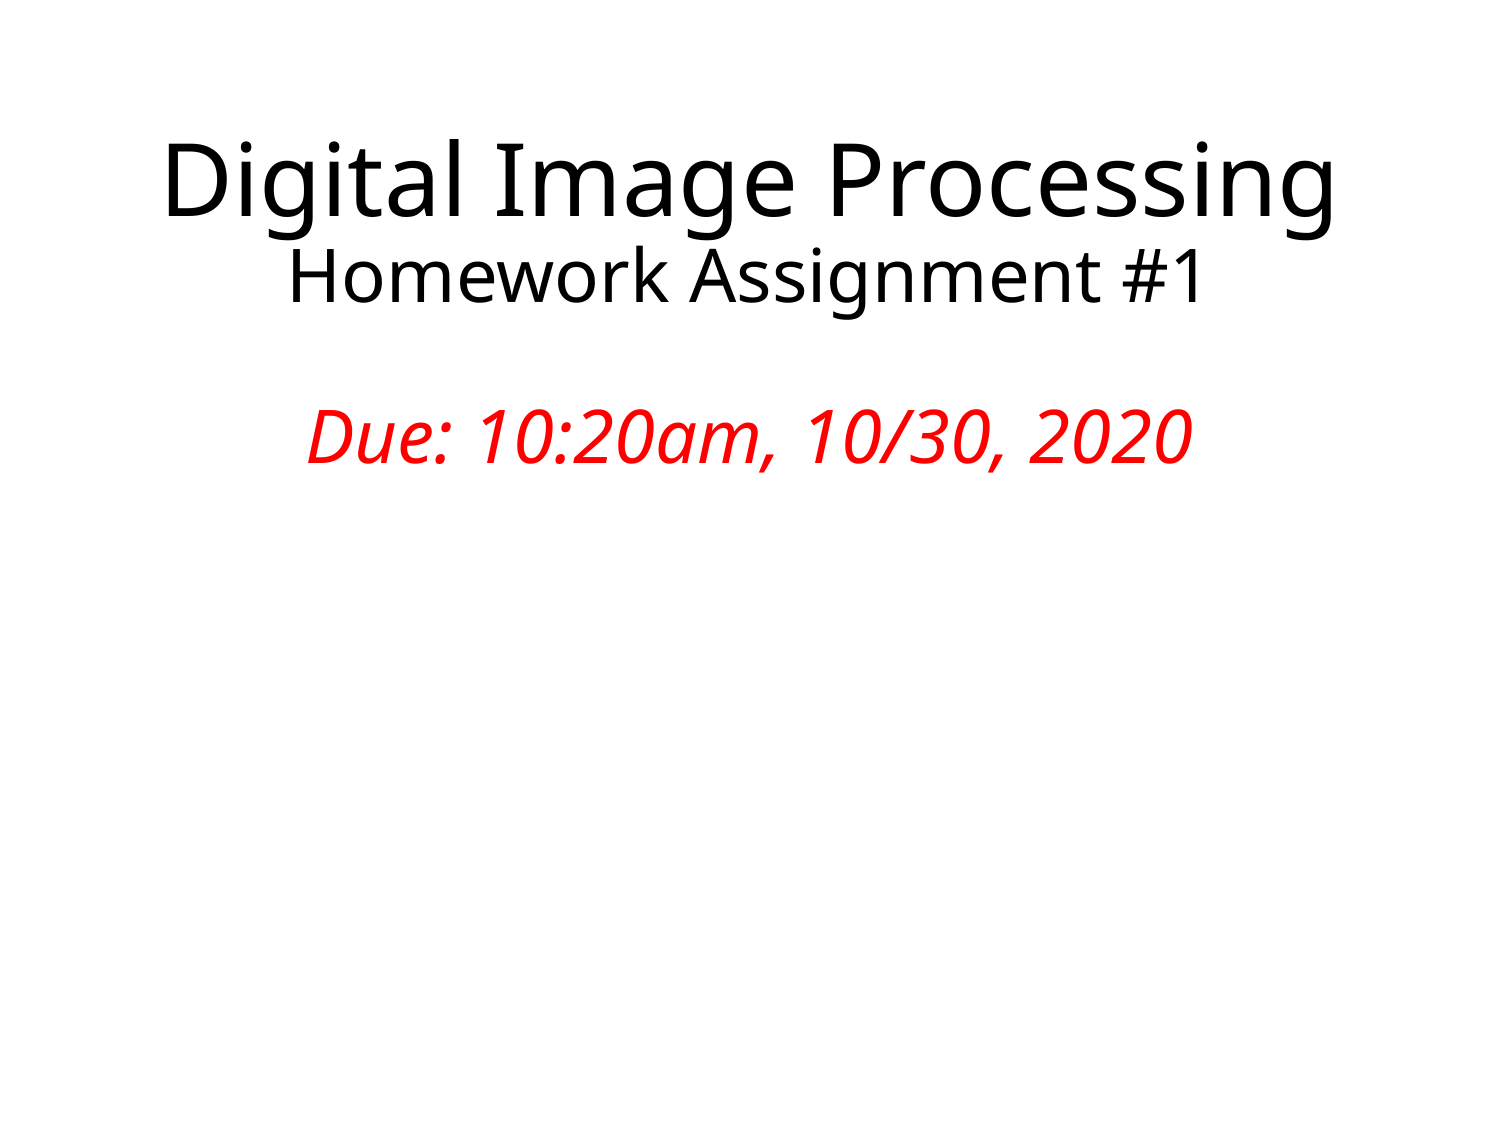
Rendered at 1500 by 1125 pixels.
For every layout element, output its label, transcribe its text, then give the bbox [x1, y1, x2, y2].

title Digital Image Processing Homework Assignment #1 Due: 10:20am, 10/30, 2020 [112, 42, 1388, 576]
